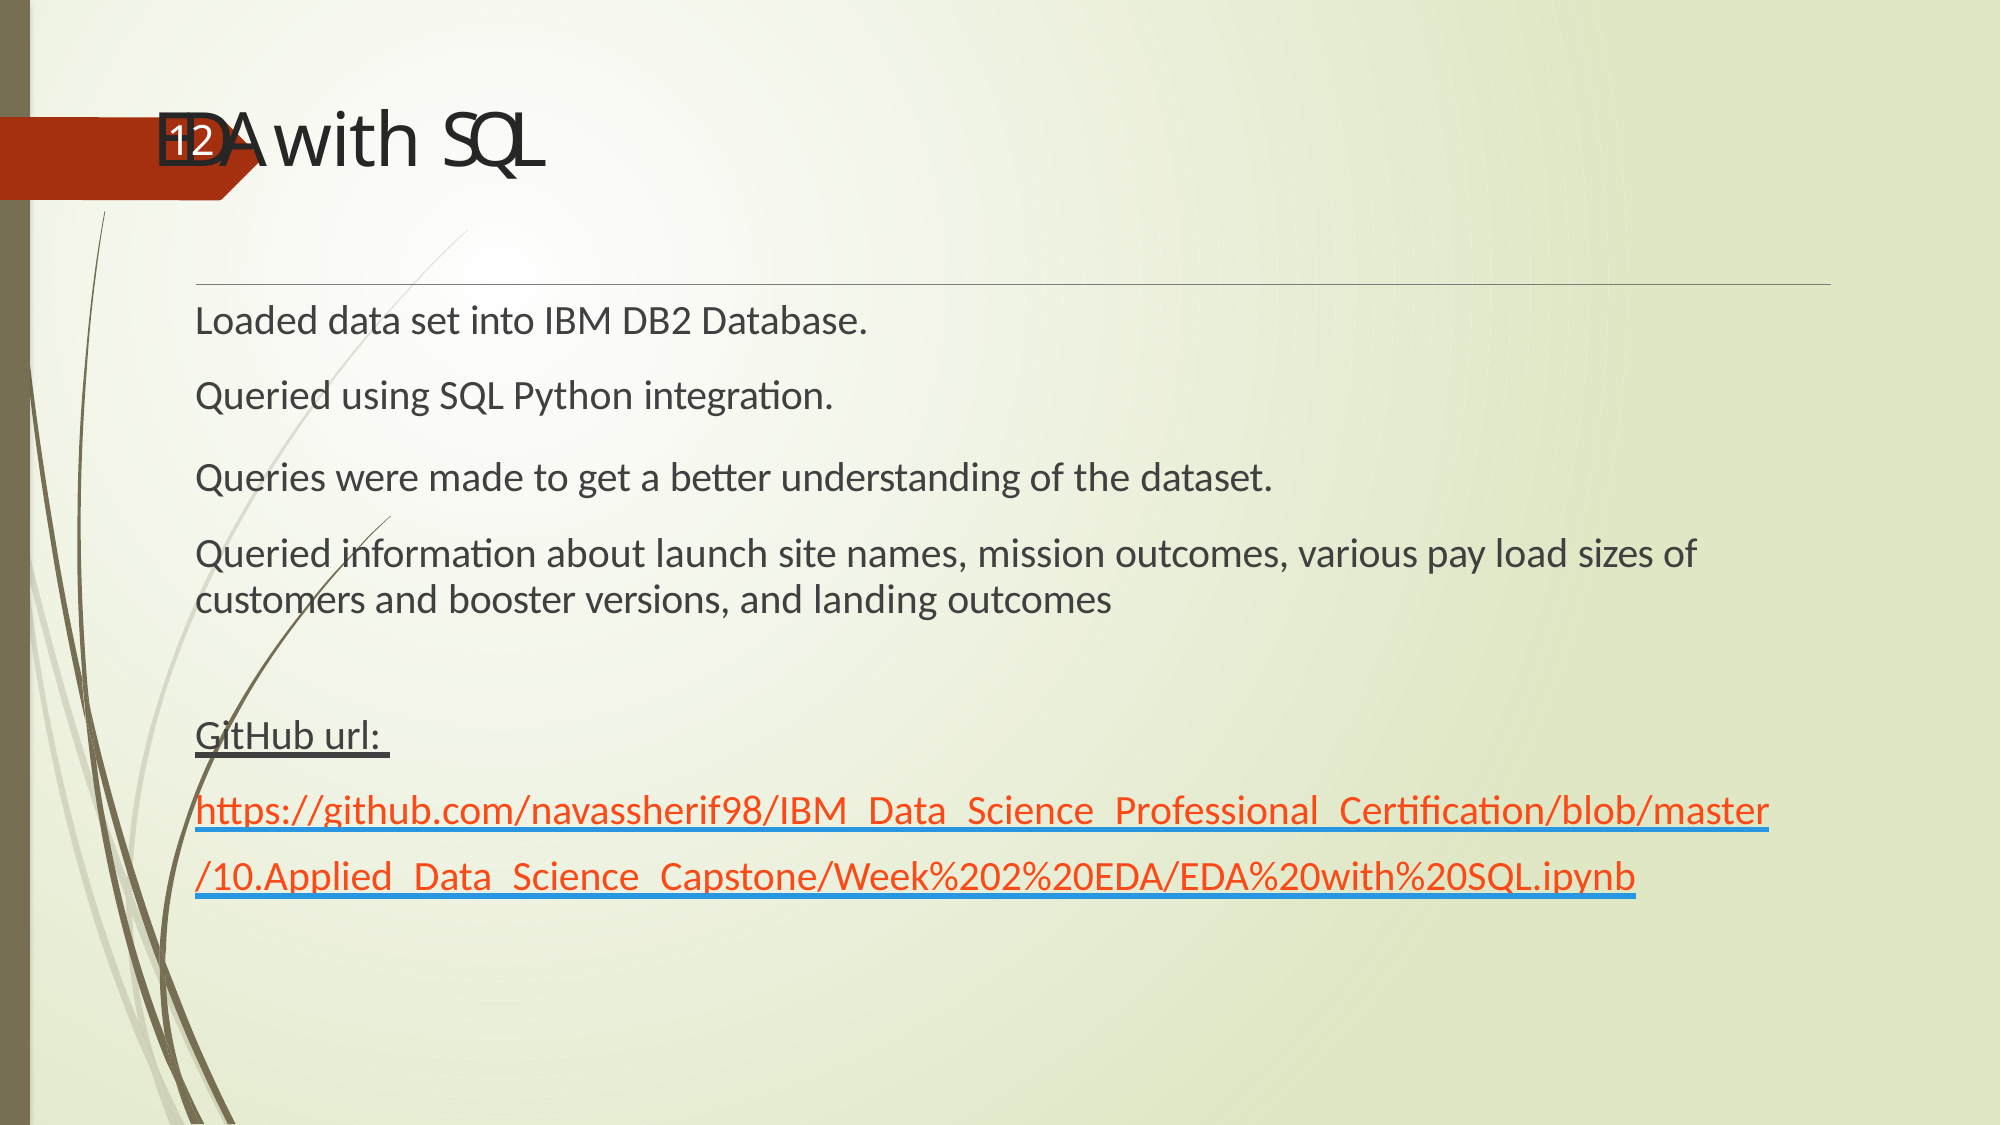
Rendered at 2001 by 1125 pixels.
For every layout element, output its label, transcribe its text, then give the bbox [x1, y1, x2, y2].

slide_number 12 [87, 0, 216, 486]
text_box Loaded data set into IBM DB2 Database. Queried using SQL Python integration. Queries were made to get a better understanding of the dataset. Queried information about launch site names, mission outcomes, various pay load sizes of customers and booster versions, and landing outcomes GitHub url: https://github.com/navassherif98/IBM_Data_Science_Professional_Certification/blob/master/10.Applied_Data_Science_Capstone/Week%202%20EDA/EDA%20with%20SQL.ipynb [192, 266, 1782, 833]
title EDA with SQL [216, 89, 683, 266]
